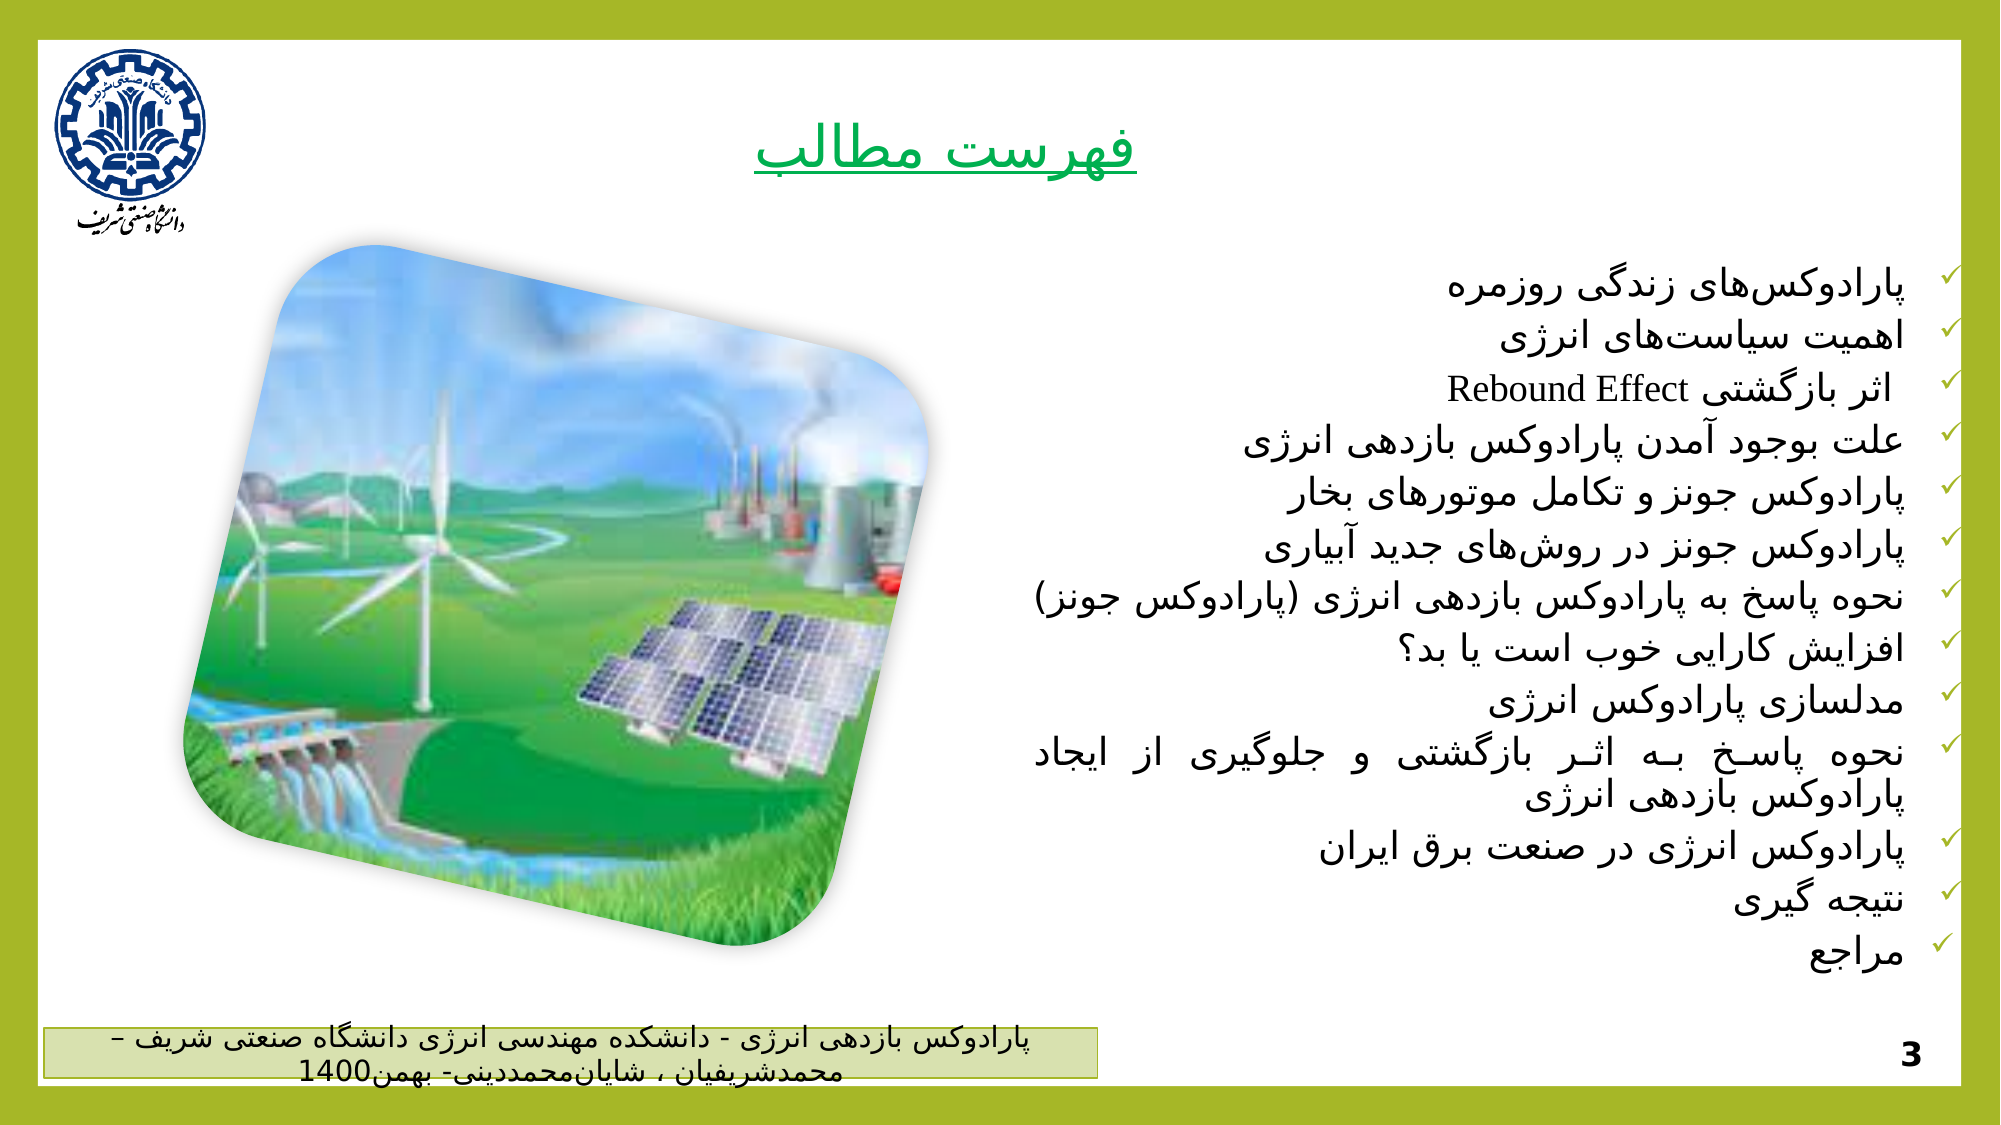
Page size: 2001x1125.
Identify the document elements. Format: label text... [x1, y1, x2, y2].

slide_number 3 [1860, 1022, 1963, 1083]
list پارادوکس‌های زندگی روزمره اهمیت سیاست‌های انرژی اثر بازگشتی Rebound Effect علت بوجود آمدن پارادوکس بازدهی انرژی پارادوکس جونز و تکامل موتورهای بخار پارادوکس جونز در روش‌های جدید آبیاری نحوه پاسخ به پارادوکس بازدهی انرژی (پارادوکس جونز) افزایش کارایی خوب است یا بد؟ مدلسازی پارادوکس انرژی نحوه پاسخ به اثر بازگشتی و جلوگیری از ایجاد پارادوکس بازدهی انرژی پارادوکس انرژی در صنعت برق ایران نتیجه گیری مراجع [1005, 255, 1963, 1041]
picture [183, 245, 929, 946]
picture [54, 49, 207, 235]
text_box پارادوکس بازدهی انرژی - دانشکده مهندسی انرژی دانشگاه صنعتی شریف – محمدشریفیان ، شایان‌محمددینی- بهمن1400 [43, 1027, 1098, 1079]
title فهرست مطالب [424, 95, 1467, 201]
